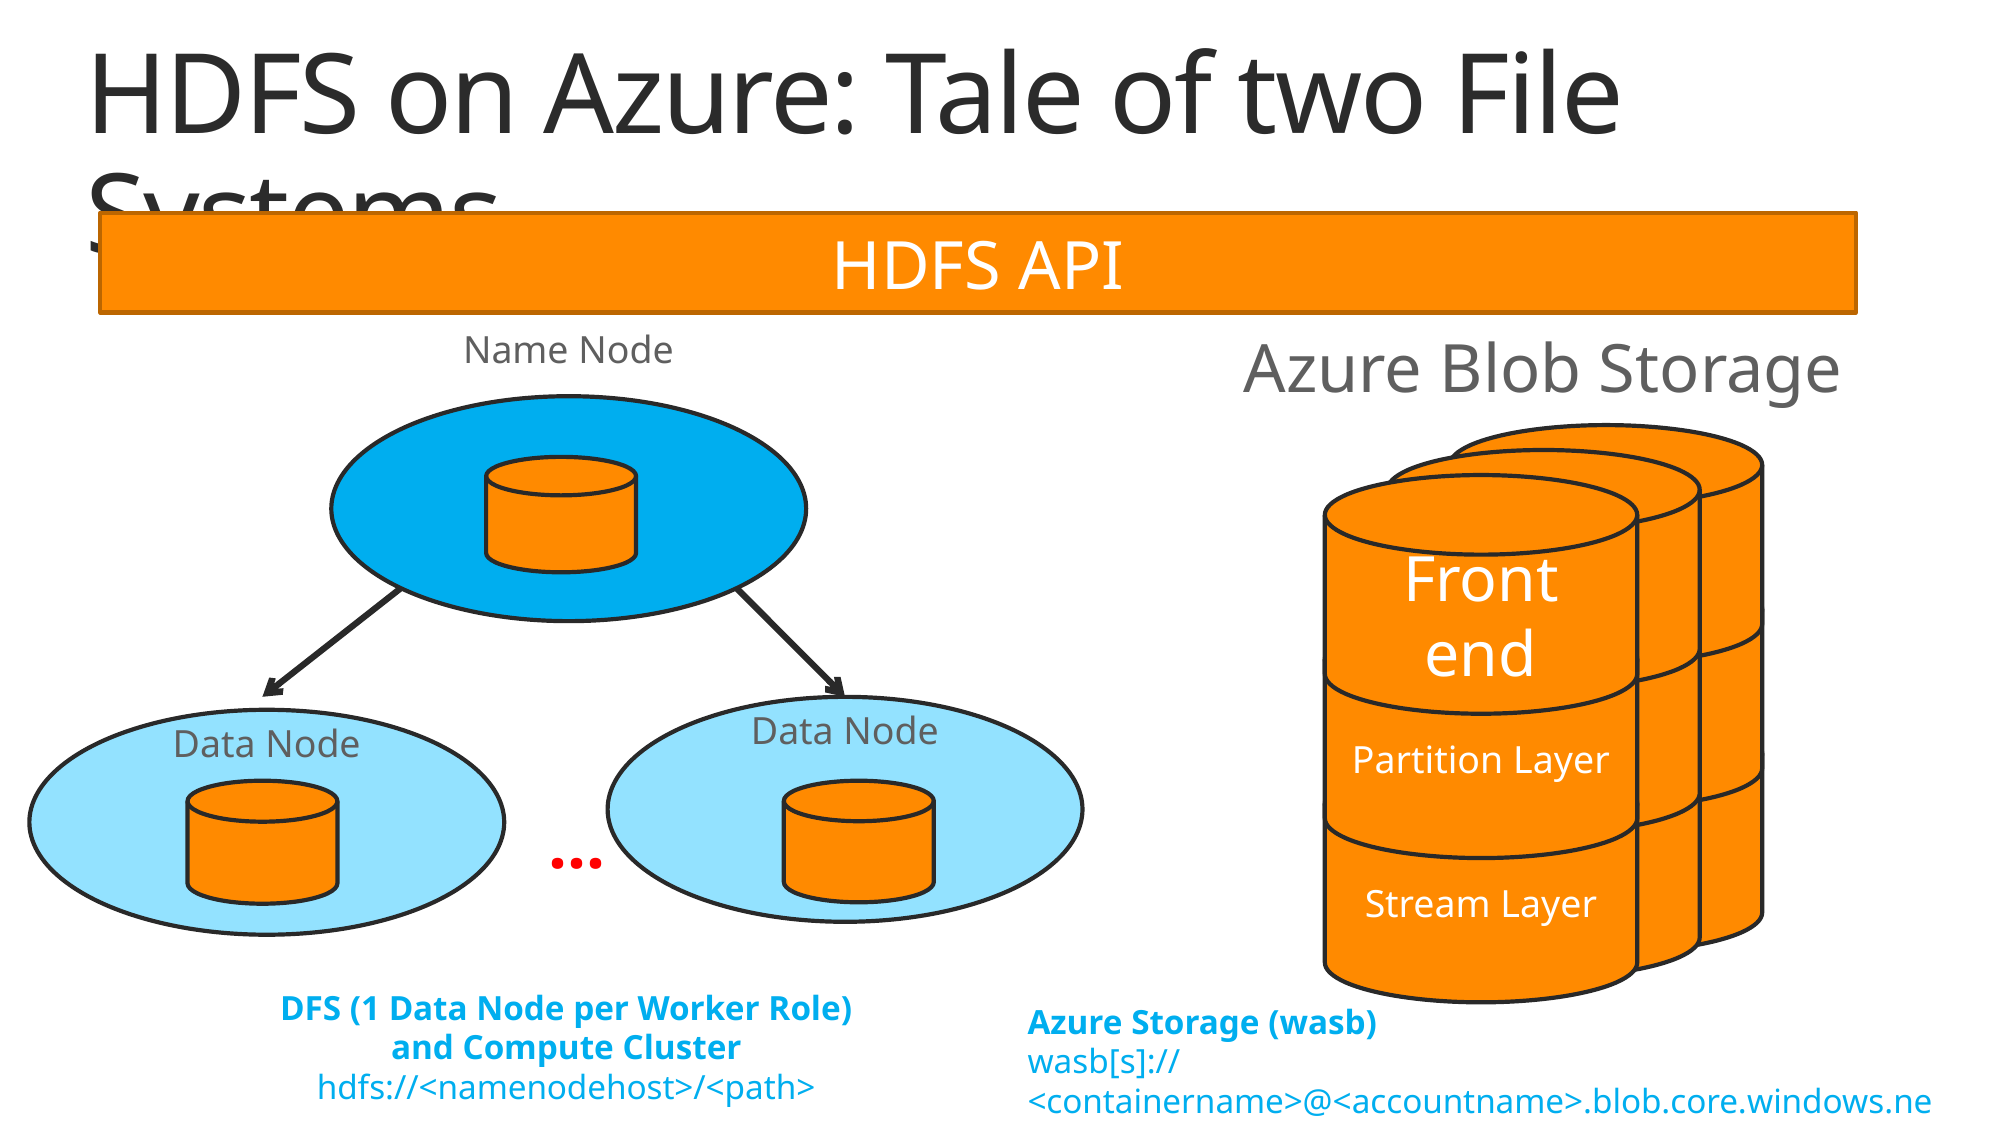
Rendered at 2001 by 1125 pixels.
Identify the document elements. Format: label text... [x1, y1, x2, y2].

text_box Front end [1451, 422, 1765, 658]
text_box HDFS API [98, 211, 1858, 315]
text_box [262, 587, 402, 697]
text_box Data Node [27, 707, 507, 937]
text_box [1637, 798, 1702, 972]
text_box Partition Layer [1322, 677, 1640, 861]
text_box [1702, 627, 1765, 802]
text_box Front end [1322, 472, 1640, 716]
text_box Data Node [607, 694, 1085, 924]
text_box Azure Storage (wasb) wasb[s]://<containername>@<accountname>.blob.core.windows.net/<path> [1012, 993, 1955, 1125]
text_box [484, 454, 639, 575]
text_box [1640, 654, 1702, 827]
text_box Azure Blob Storage [1093, 318, 1994, 414]
title HDFS on Azure: Tale of two File Systems [85, 37, 1915, 161]
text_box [736, 587, 846, 697]
text_box [185, 778, 340, 906]
text_box DFS (1 Data Node per Worker Role) and Compute Cluster hdfs://<namenodehost>/<path> [44, 979, 1089, 1114]
text_box [1699, 771, 1765, 947]
text_box [781, 778, 936, 905]
text_box Front end [1389, 447, 1702, 683]
text_box Stream Layer [1322, 821, 1640, 993]
text_box Name Node de [329, 394, 809, 624]
text_box … [533, 794, 621, 890]
